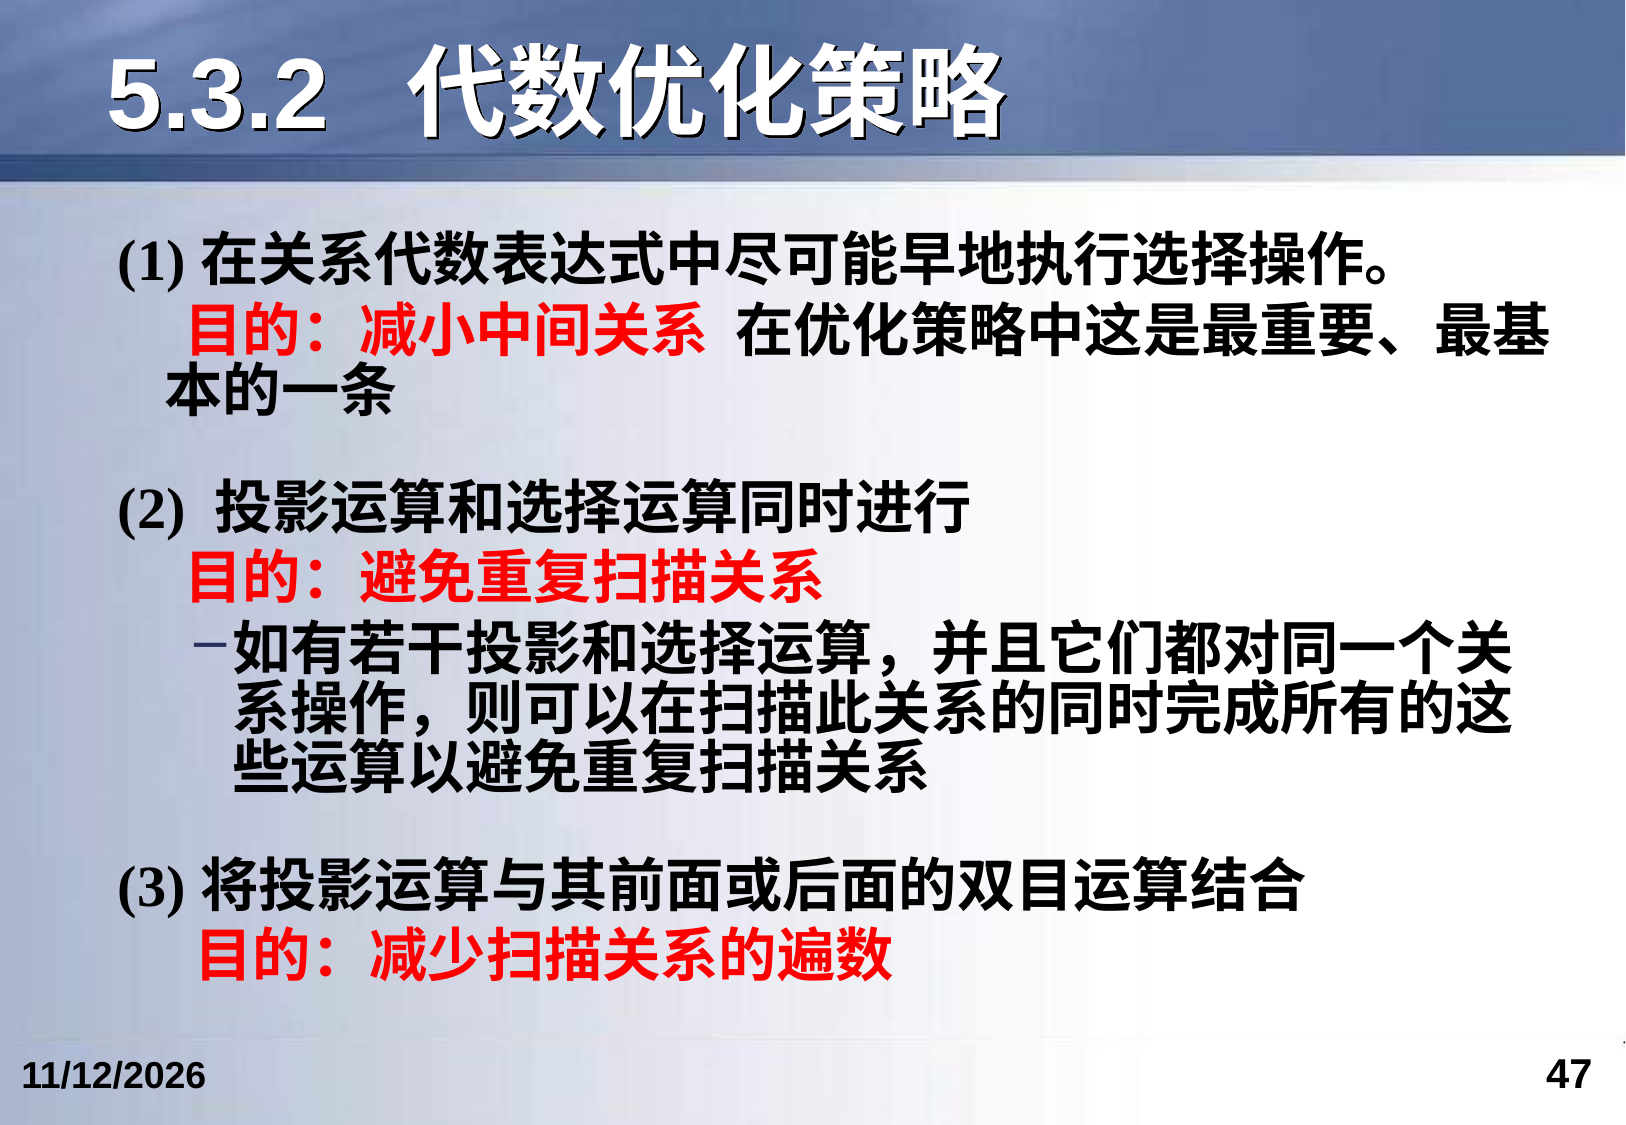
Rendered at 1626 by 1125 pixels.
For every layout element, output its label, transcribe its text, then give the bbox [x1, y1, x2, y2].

picture [0, 0, 1626, 1125]
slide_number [2, 1041, 380, 1125]
list (1)在关系代数表达式中尽可能早地执行选择操作。 目的：减小中间关系 在优化策略中这是最重要、最基本的一条 (2) 投影运算和选择运算同时进行 目的：避免重复扫描关系 如有若干投影和选择运算，并且它们都对同一个关系操作，则可以在扫描此关系的同时完成所有的这些运算以避免重复扫描关系 (3)将投影运算与其前面或后面的双目运算结合 目的：减少扫描关系的遍数 [106, 187, 1554, 1011]
title 5.3.2 代数优化策略 [106, 41, 1554, 150]
slide_number 47 [1201, 1037, 1612, 1124]
